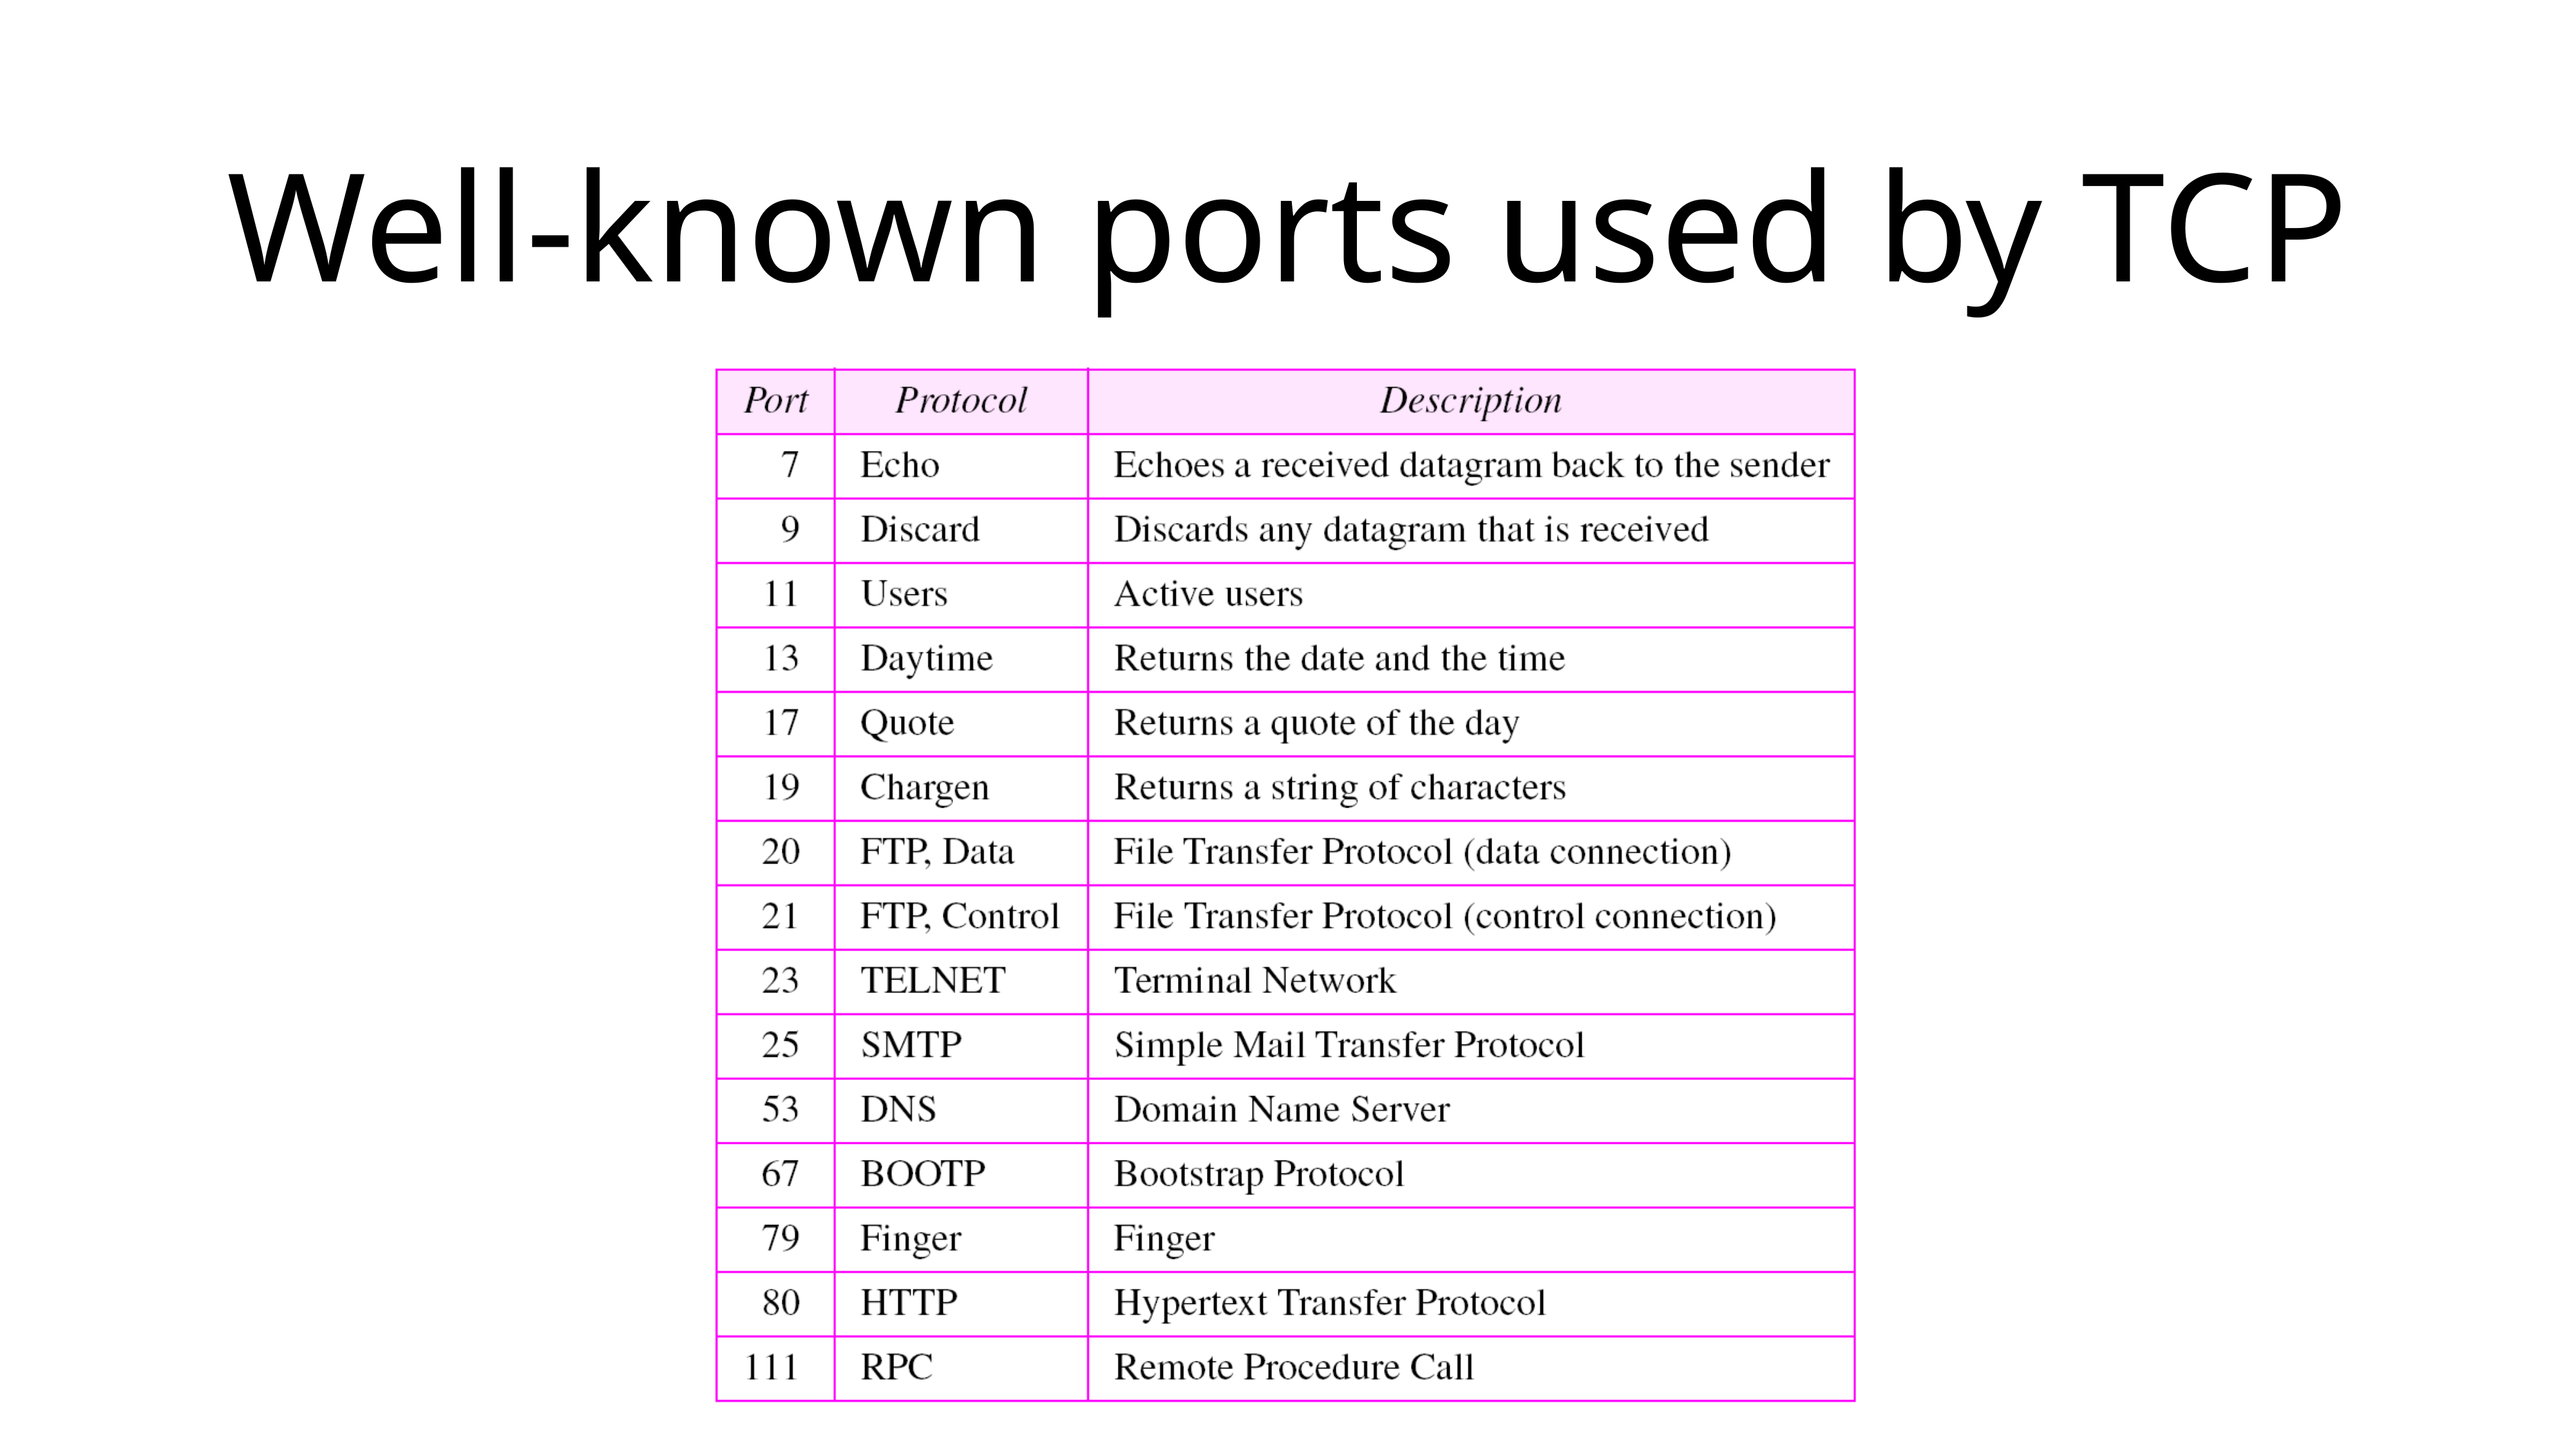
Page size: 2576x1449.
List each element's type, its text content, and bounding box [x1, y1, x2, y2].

picture [697, 361, 1879, 1410]
title Well-known ports used by TCP [178, 100, 2398, 343]
